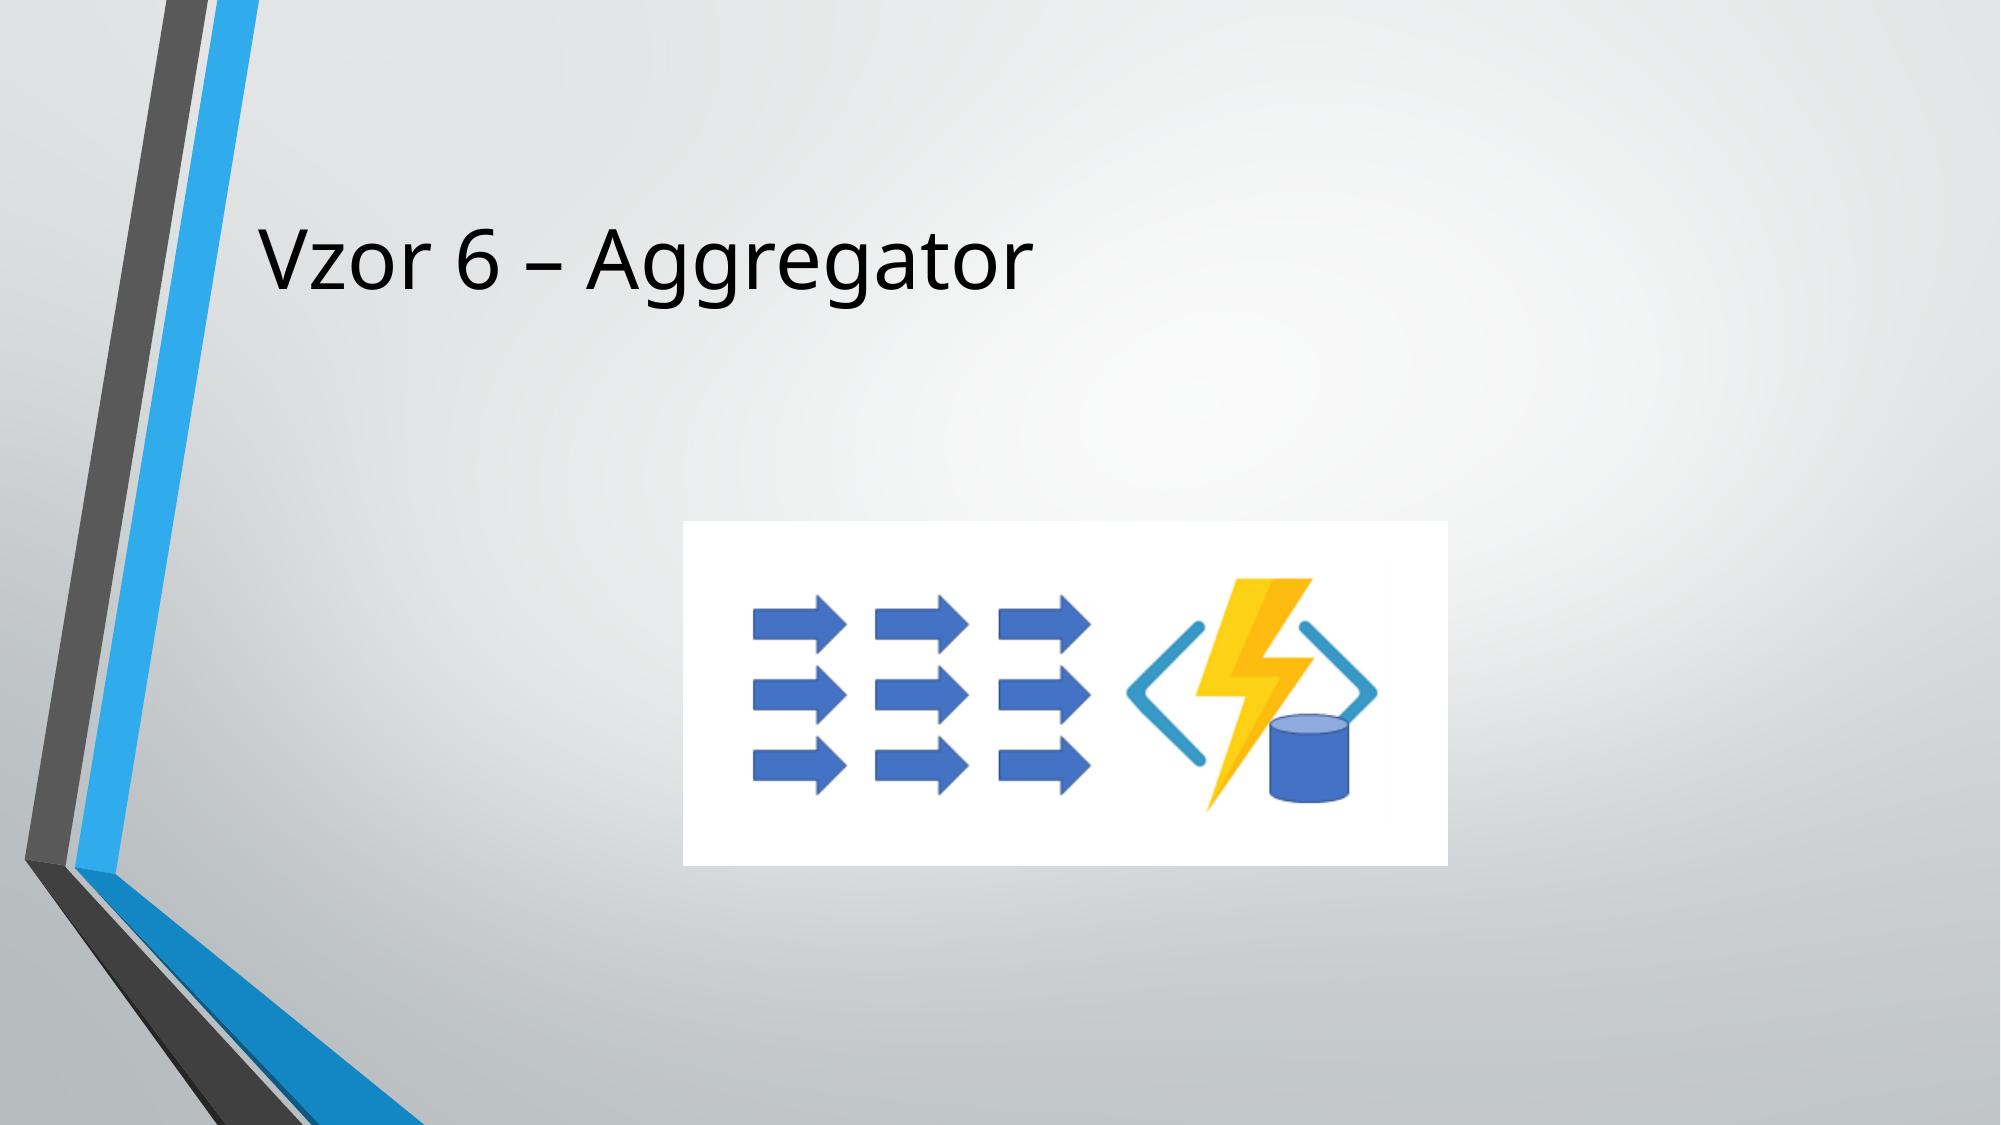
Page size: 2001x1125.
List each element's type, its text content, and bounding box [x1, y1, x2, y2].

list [682, 521, 1448, 866]
title Vzor 6 – Aggregator [243, 112, 1887, 400]
